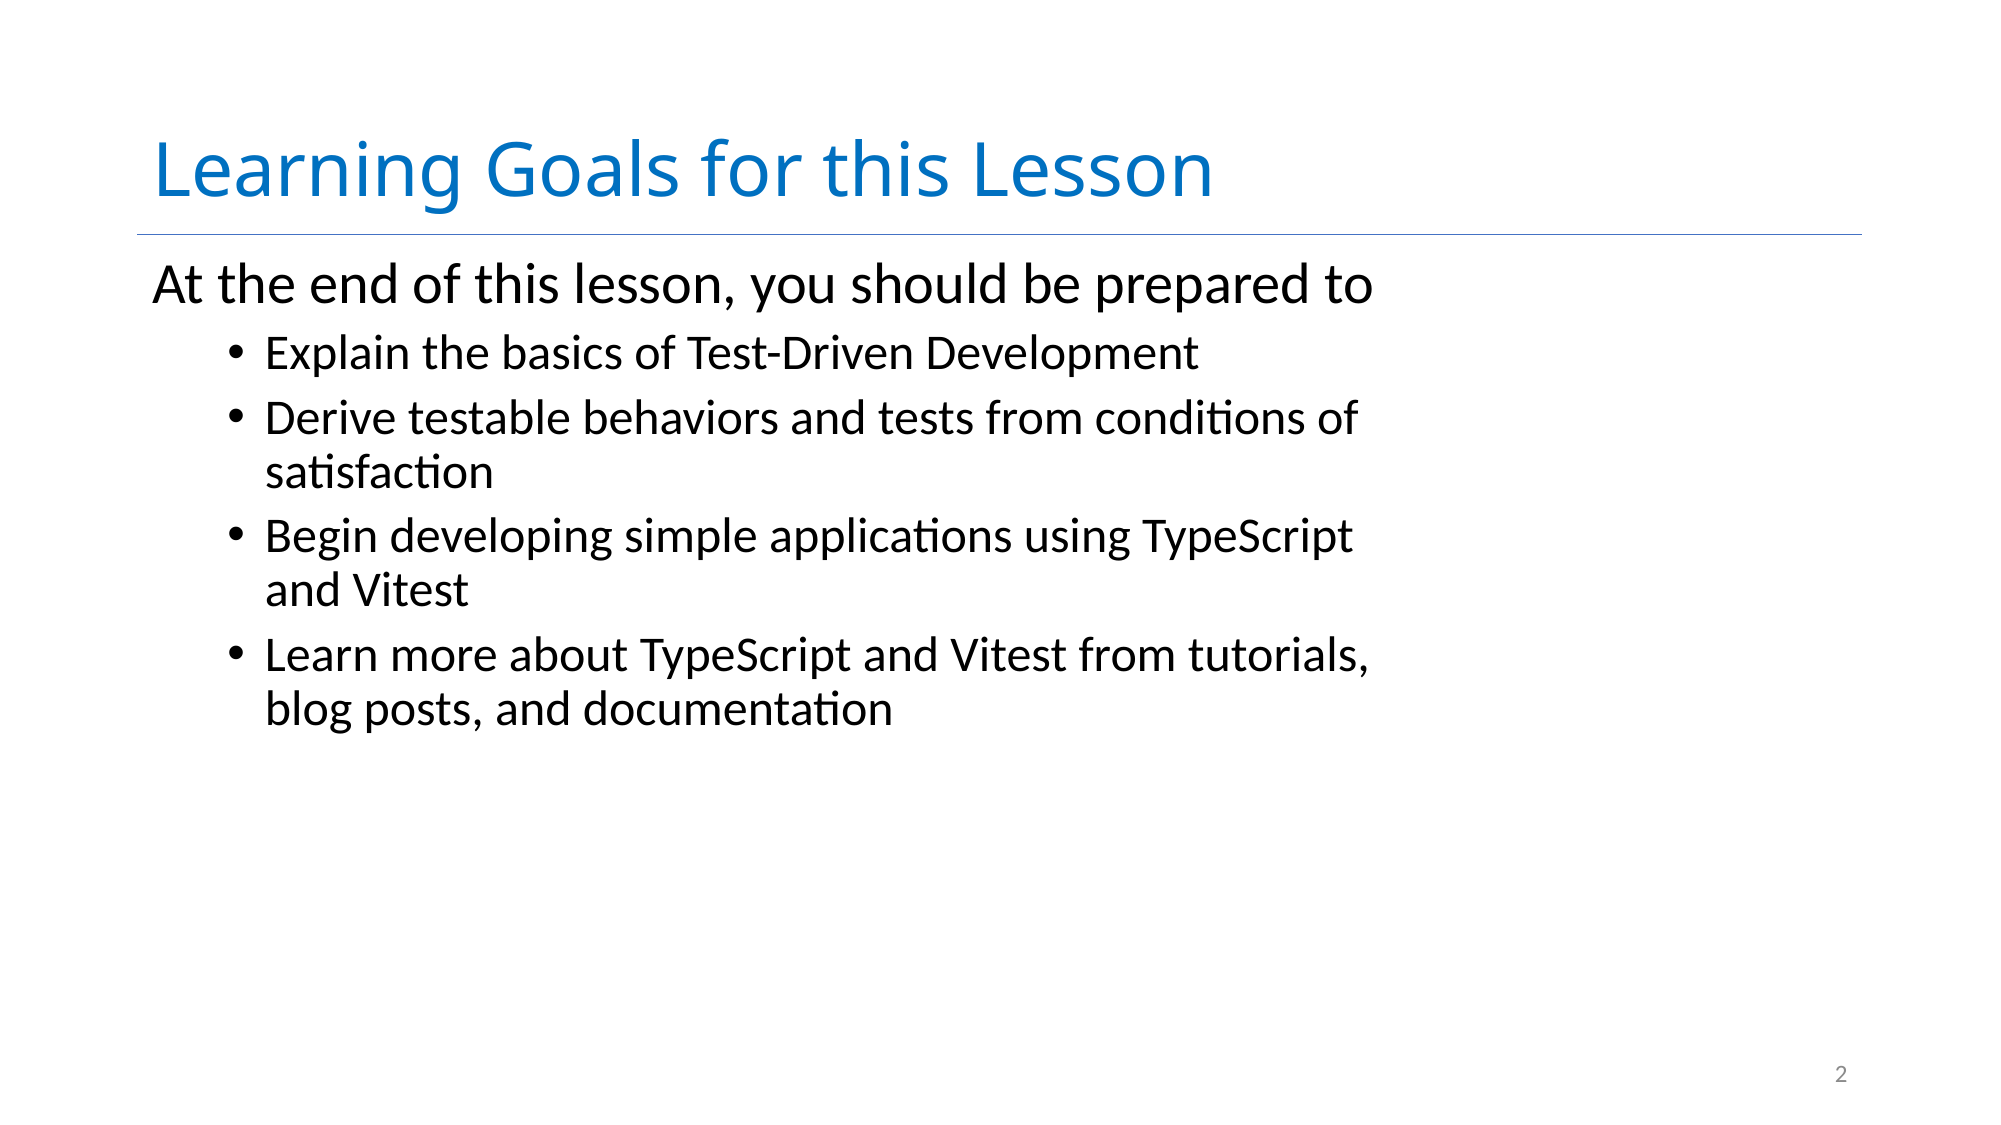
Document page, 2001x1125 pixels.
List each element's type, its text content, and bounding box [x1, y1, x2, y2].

slide_number 2 [1412, 1042, 1863, 1103]
title Learning Goals for this Lesson [137, 3, 1863, 221]
list At the end of this lesson, you should be prepared to Explain the basics of Test-Driven Development Derive testable behaviors and tests from conditions of satisfaction Begin developing simple applications using TypeScript and Vitest Learn more about TypeScript and Vitest from tutorials, blog posts, and documentation [137, 246, 1432, 960]
